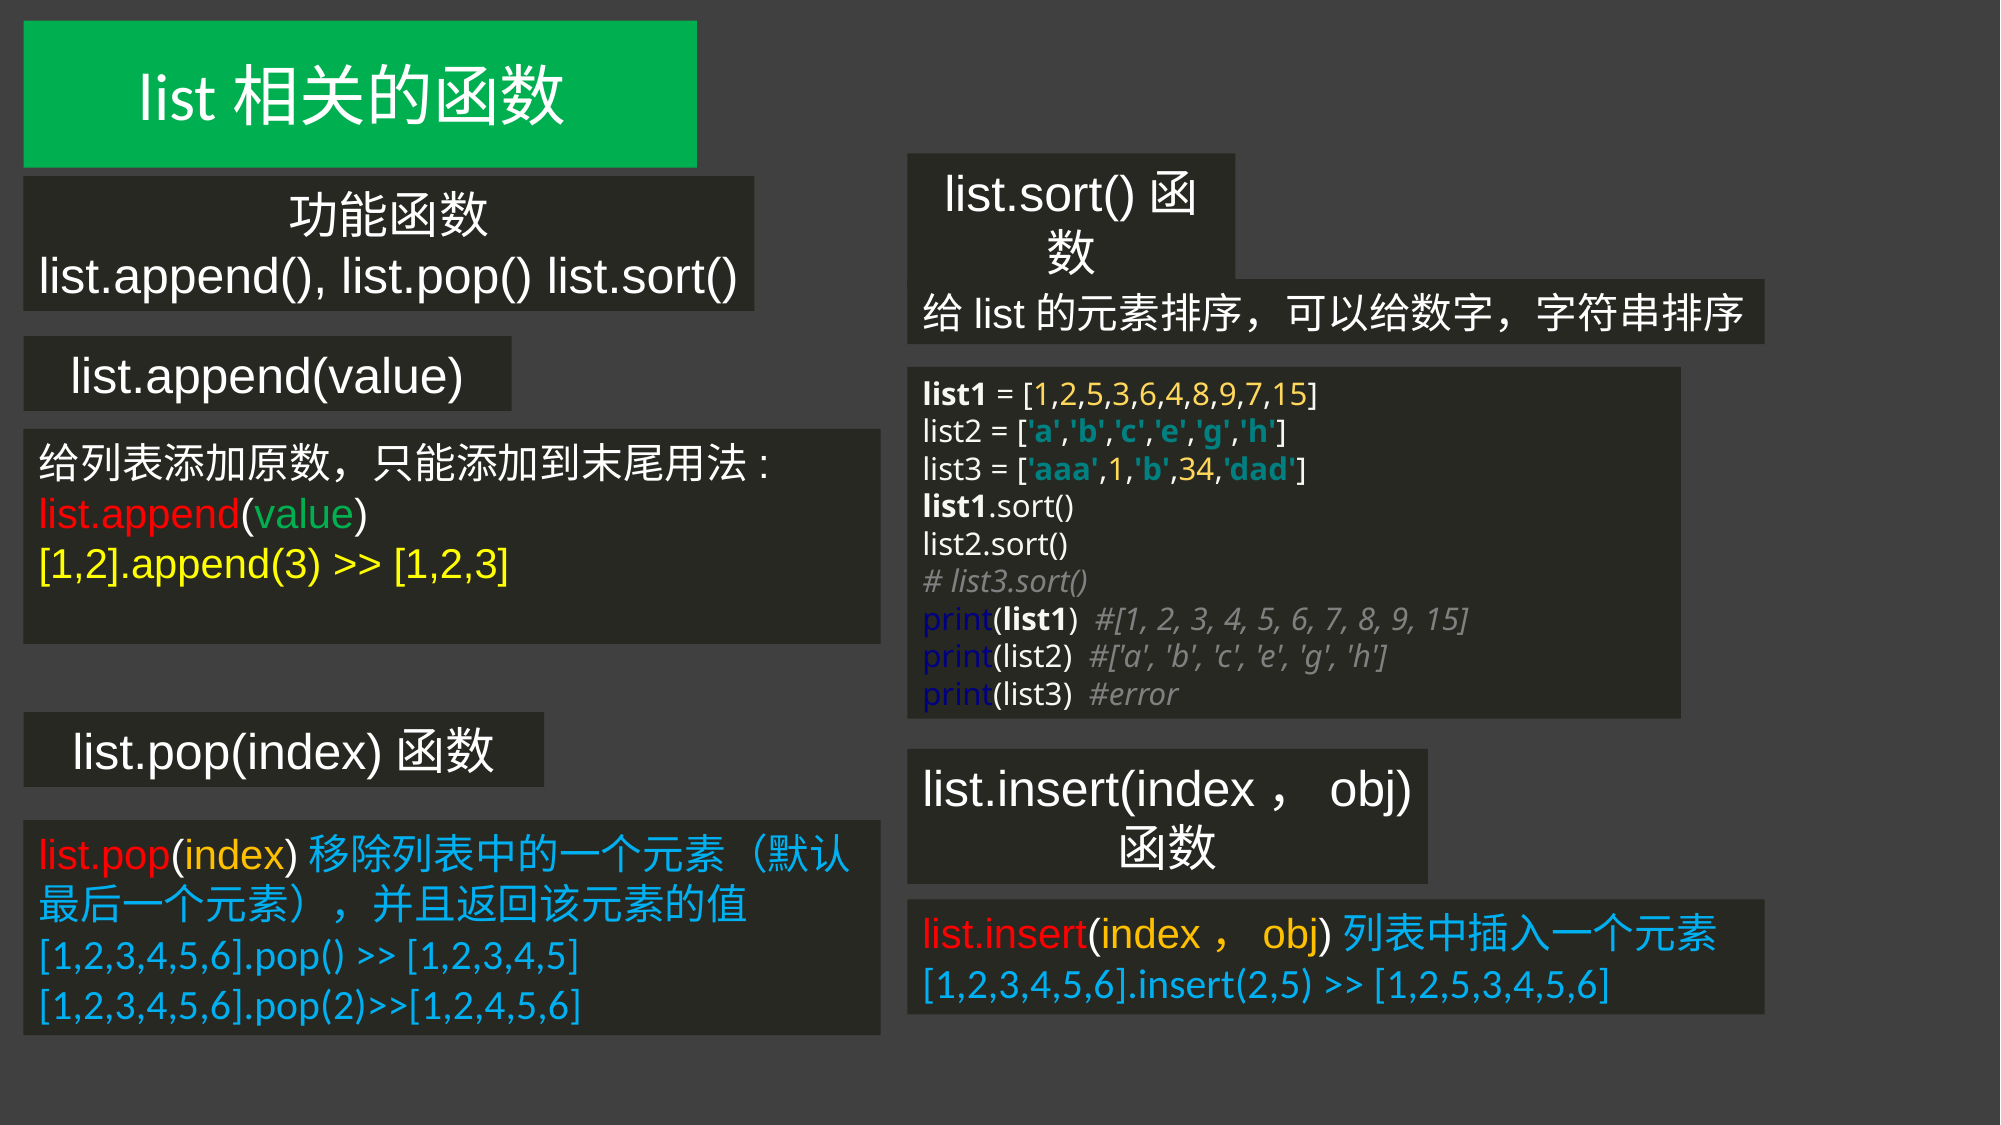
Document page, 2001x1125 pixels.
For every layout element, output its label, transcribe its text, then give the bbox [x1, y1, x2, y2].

text_box 给list的元素排序，可以给数字，字符串排序 [907, 279, 1765, 345]
text_box list.sort()函数 [907, 153, 1236, 289]
text_box 给列表添加原数，只能添加到末尾用法: list.append(value) [1,2].append(3) >> [1,2,3] [23, 428, 881, 644]
text_box list.pop(index)函数 [23, 712, 545, 787]
text_box list.append(value) [23, 336, 512, 411]
text_box list.insert(index，obj)列表中插入一个元素 [1,2,3,4,5,6].insert(2,5) >> [1,2,5,3,4,5,6] [907, 899, 1765, 1015]
text_box list.insert(index，obj)函数 [907, 748, 1428, 884]
text_box list相关的函数 [22, 20, 698, 169]
text_box list1 = [1,2,5,3,6,4,8,9,7,15] list2 = ['a','b','c','e','g','h'] list3 = ['aaa',1,'b',34,'dad'] list1.sort() list2.sort() # list3.sort() print(list1) #[1, 2, 3, 4, 5, 6, 7, 8, 9, 15] print(list2) #['a', 'b', 'c', 'e', 'g', 'h'] print(list3) #error [907, 366, 1681, 719]
text_box 功能函数 list.append(), list.pop() list.sort() [23, 176, 755, 311]
text_box list.pop(index)移除列表中的一个元素（默认最后一个元素），并且返回该元素的值 [1,2,3,4,5,6].pop() >> [1,2,3,4,5] [1,2,3,4,5,6].pop(2)>>[1,2,4,5,6] [23, 820, 881, 1036]
